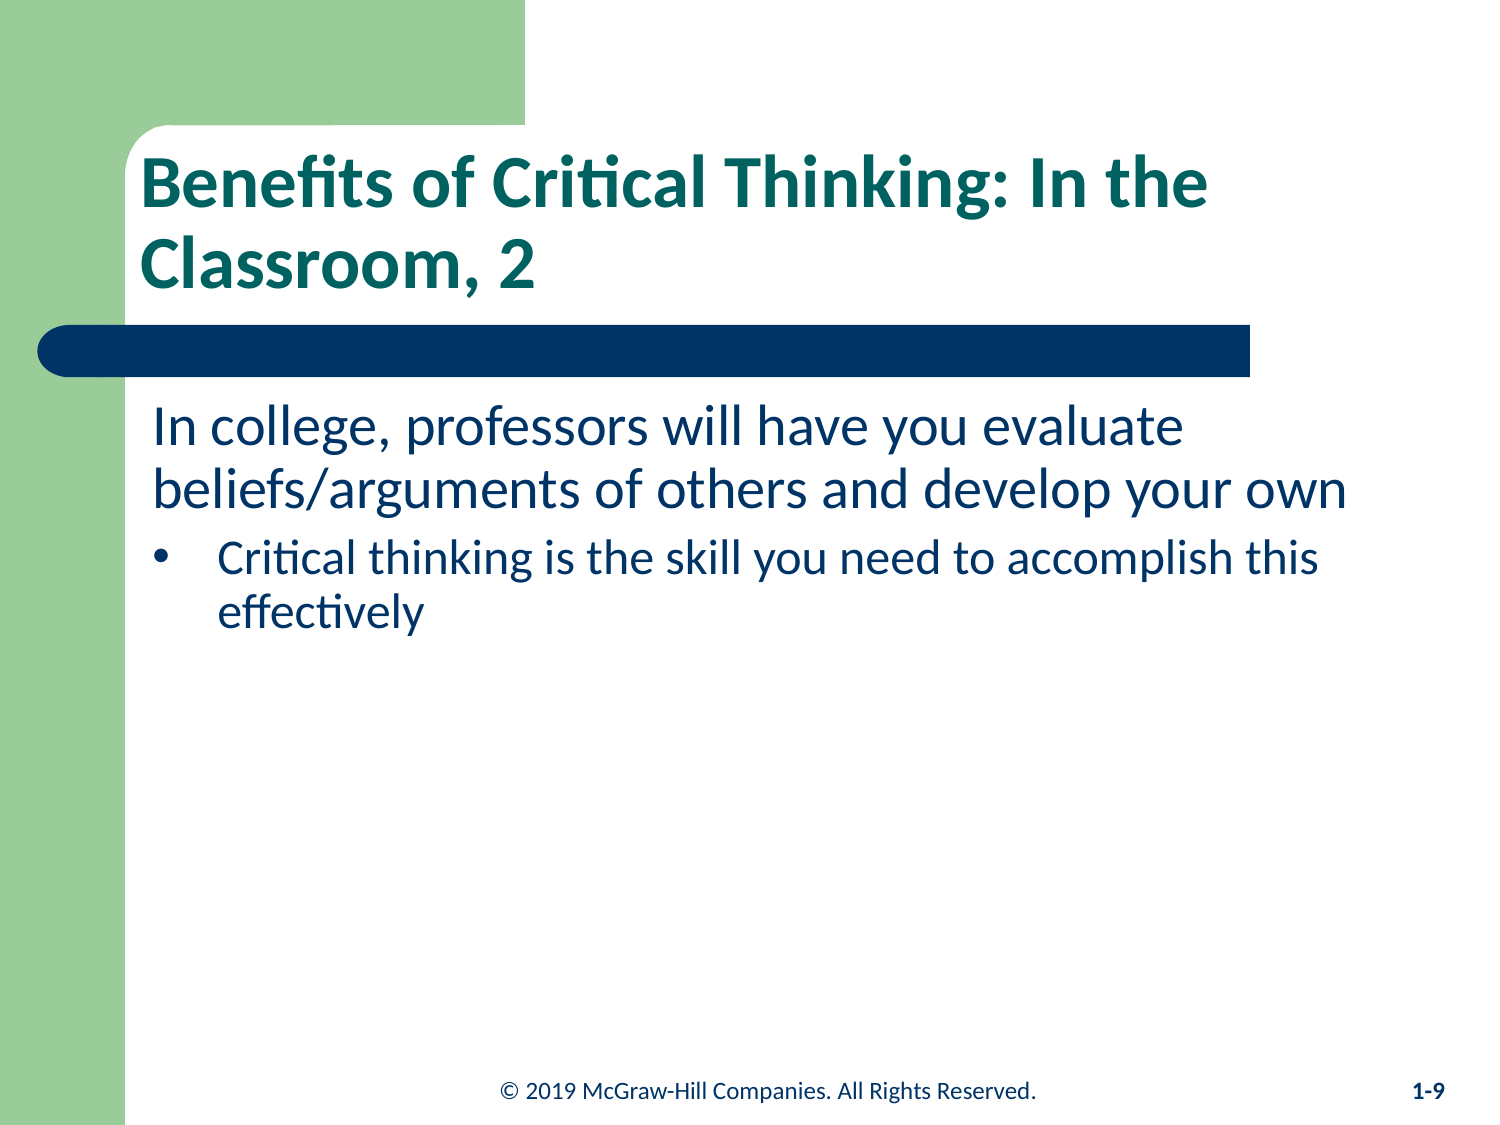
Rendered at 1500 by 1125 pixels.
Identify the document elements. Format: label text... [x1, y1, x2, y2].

title Benefits of Critical Thinking: In the Classroom, 2 [125, 125, 1425, 313]
list In college, professors will have you evaluate beliefs/arguments of others and develop your own Critical thinking is the skill you need to accomplish this effectively [137, 387, 1400, 999]
